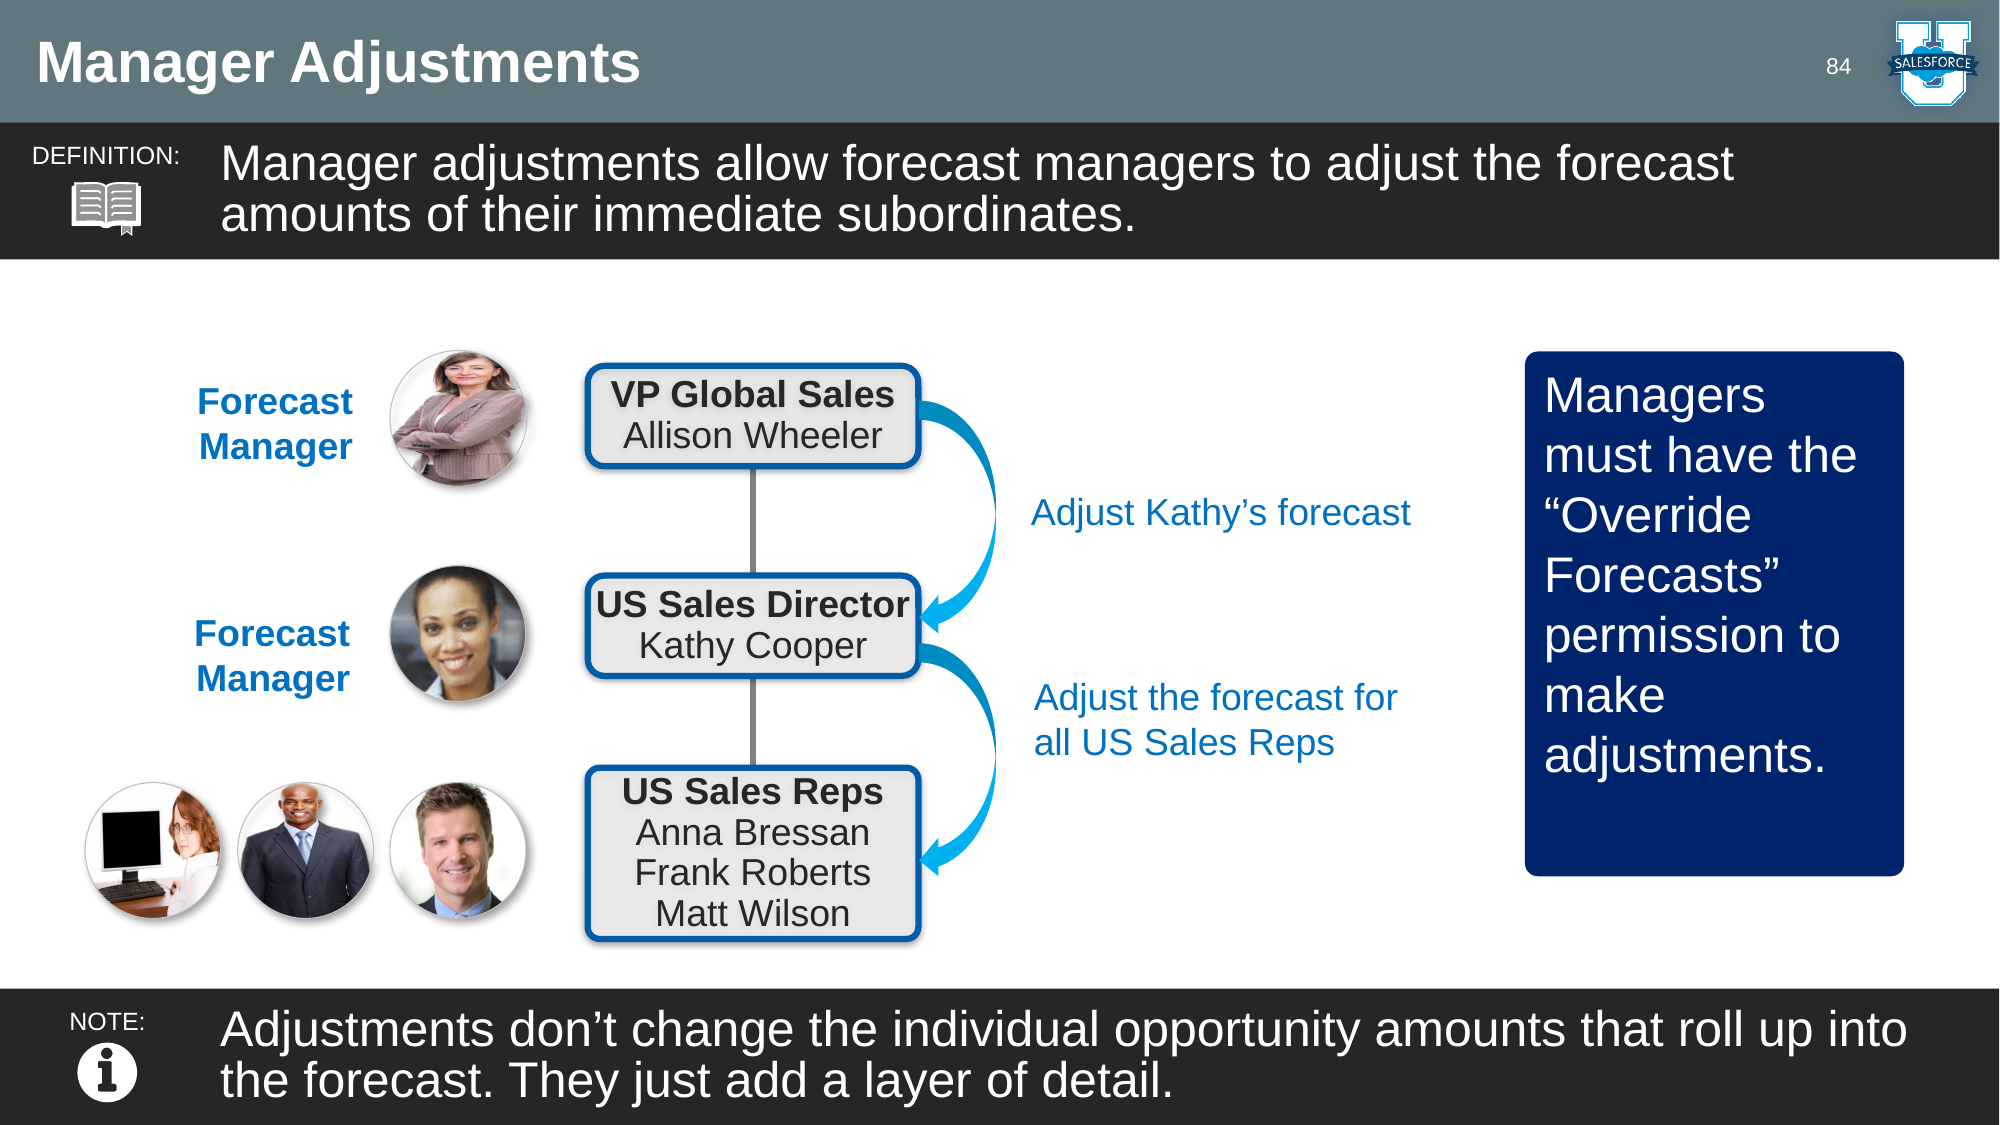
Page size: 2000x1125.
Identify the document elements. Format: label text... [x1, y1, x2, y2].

picture [237, 782, 374, 919]
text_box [71, 181, 142, 237]
text_box Adjust the forecast for all US Sales Reps [1018, 665, 1458, 771]
text_box [919, 643, 996, 877]
text_box VP Global Sales Allison Wheeler [587, 365, 919, 467]
picture [389, 565, 526, 702]
picture [389, 350, 528, 487]
picture [389, 782, 527, 919]
text_box US Sales Director Kathy Cooper [587, 575, 919, 676]
picture [84, 782, 221, 919]
text_box Manager adjustments allow forecast managers to adjust the forecast amounts of their immediate subordinates. [0, 122, 2000, 260]
text_box Forecast Manager [175, 601, 365, 707]
text_box [77, 1042, 138, 1103]
text_box NOTE: [0, 998, 215, 1044]
text_box Adjust Kathy’s forecast [1016, 480, 1498, 541]
text_box US Sales Reps Anna Bressan Frank Roberts Matt Wilson [587, 767, 919, 939]
text_box DEFINITION: [0, 132, 213, 177]
slide_number 84 [1787, 49, 1867, 82]
picture [1886, 20, 1979, 106]
text_box [919, 400, 996, 634]
text_box Managers must have the “Override Forecasts” permission to make adjustments. [1524, 351, 1905, 877]
text_box Adjustments don’t change the individual opportunity amounts that roll up into the forecast. They just add a layer of detail. [0, 988, 2000, 1125]
title Manager Adjustments [21, 0, 1782, 122]
text_box Forecast Manager [175, 370, 368, 475]
